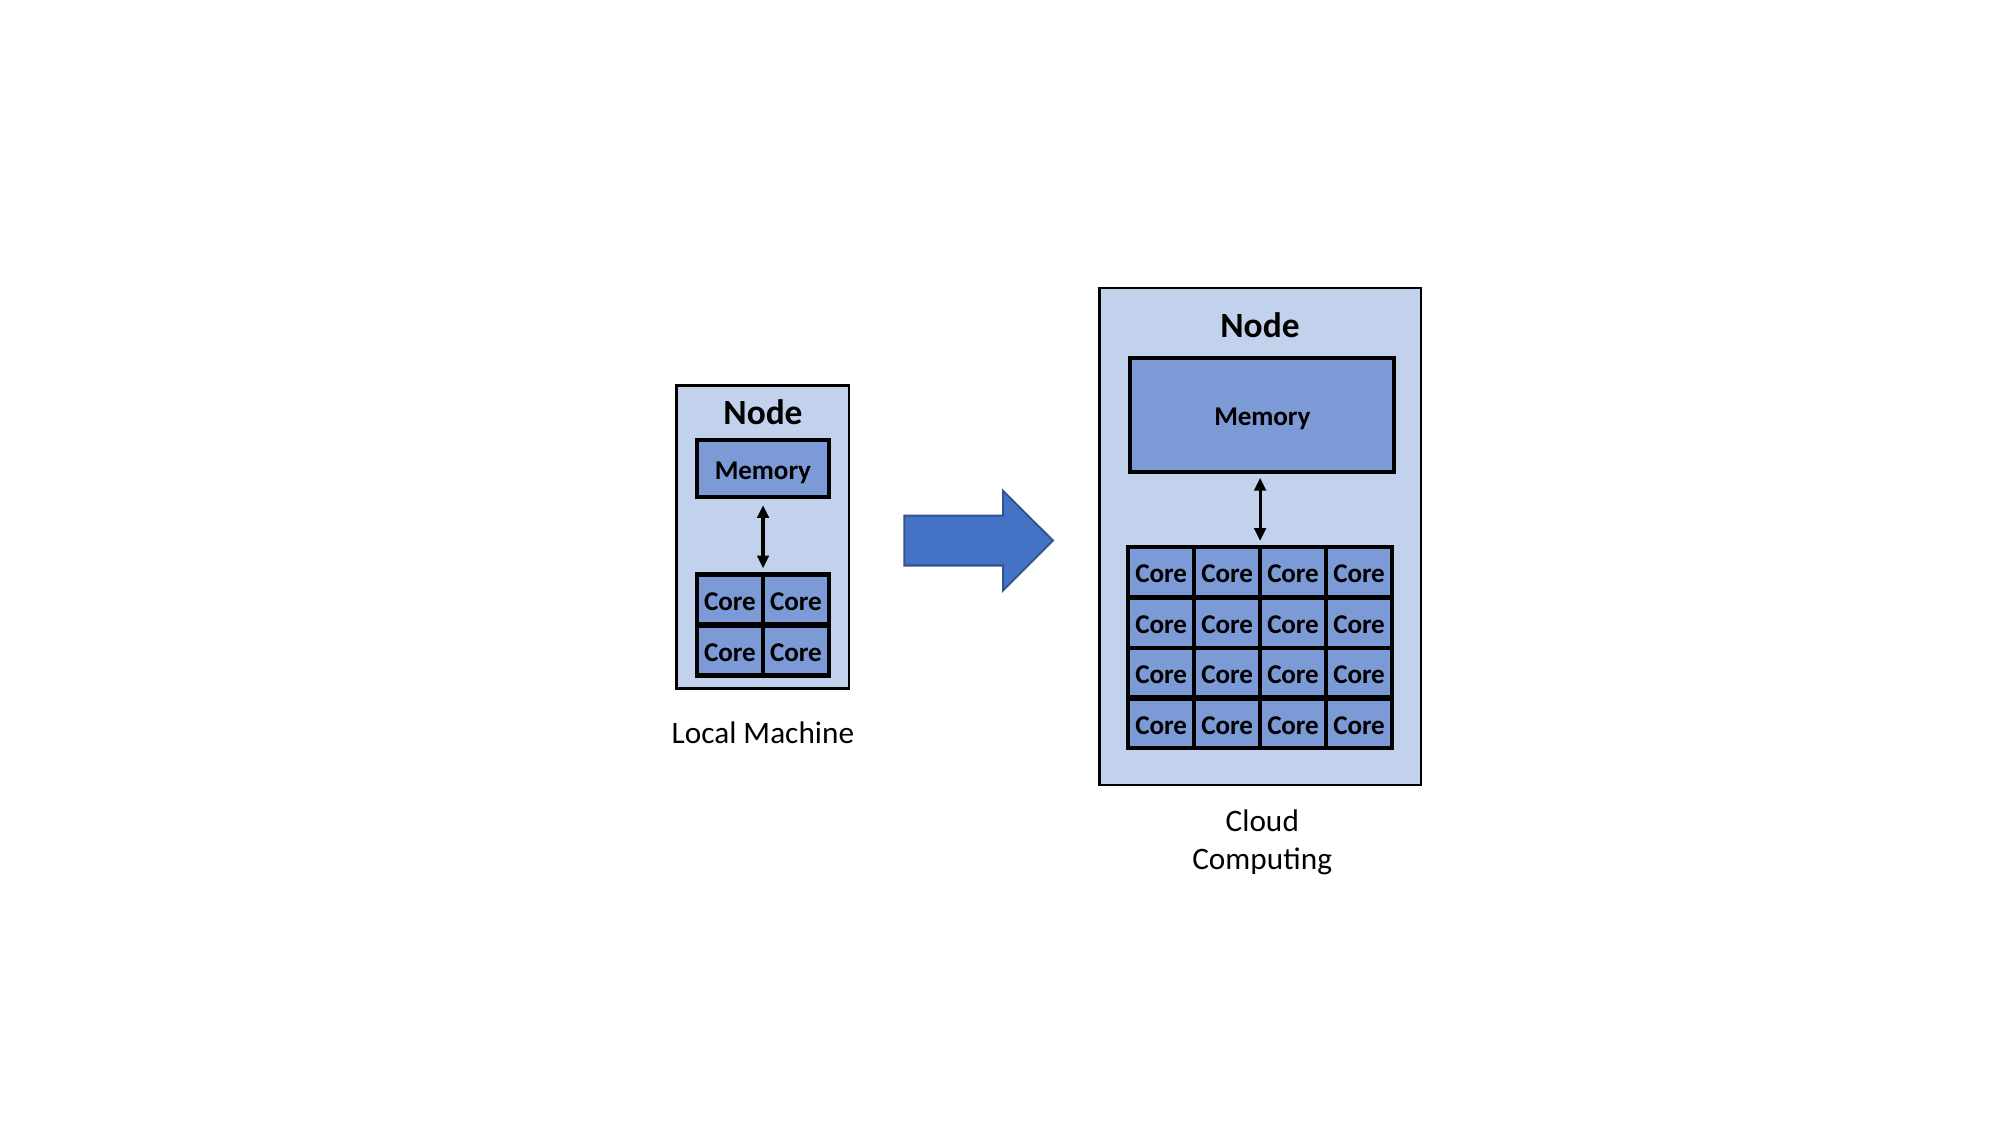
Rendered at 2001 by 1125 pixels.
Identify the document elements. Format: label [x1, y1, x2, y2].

text_box [580, 246, 1517, 909]
